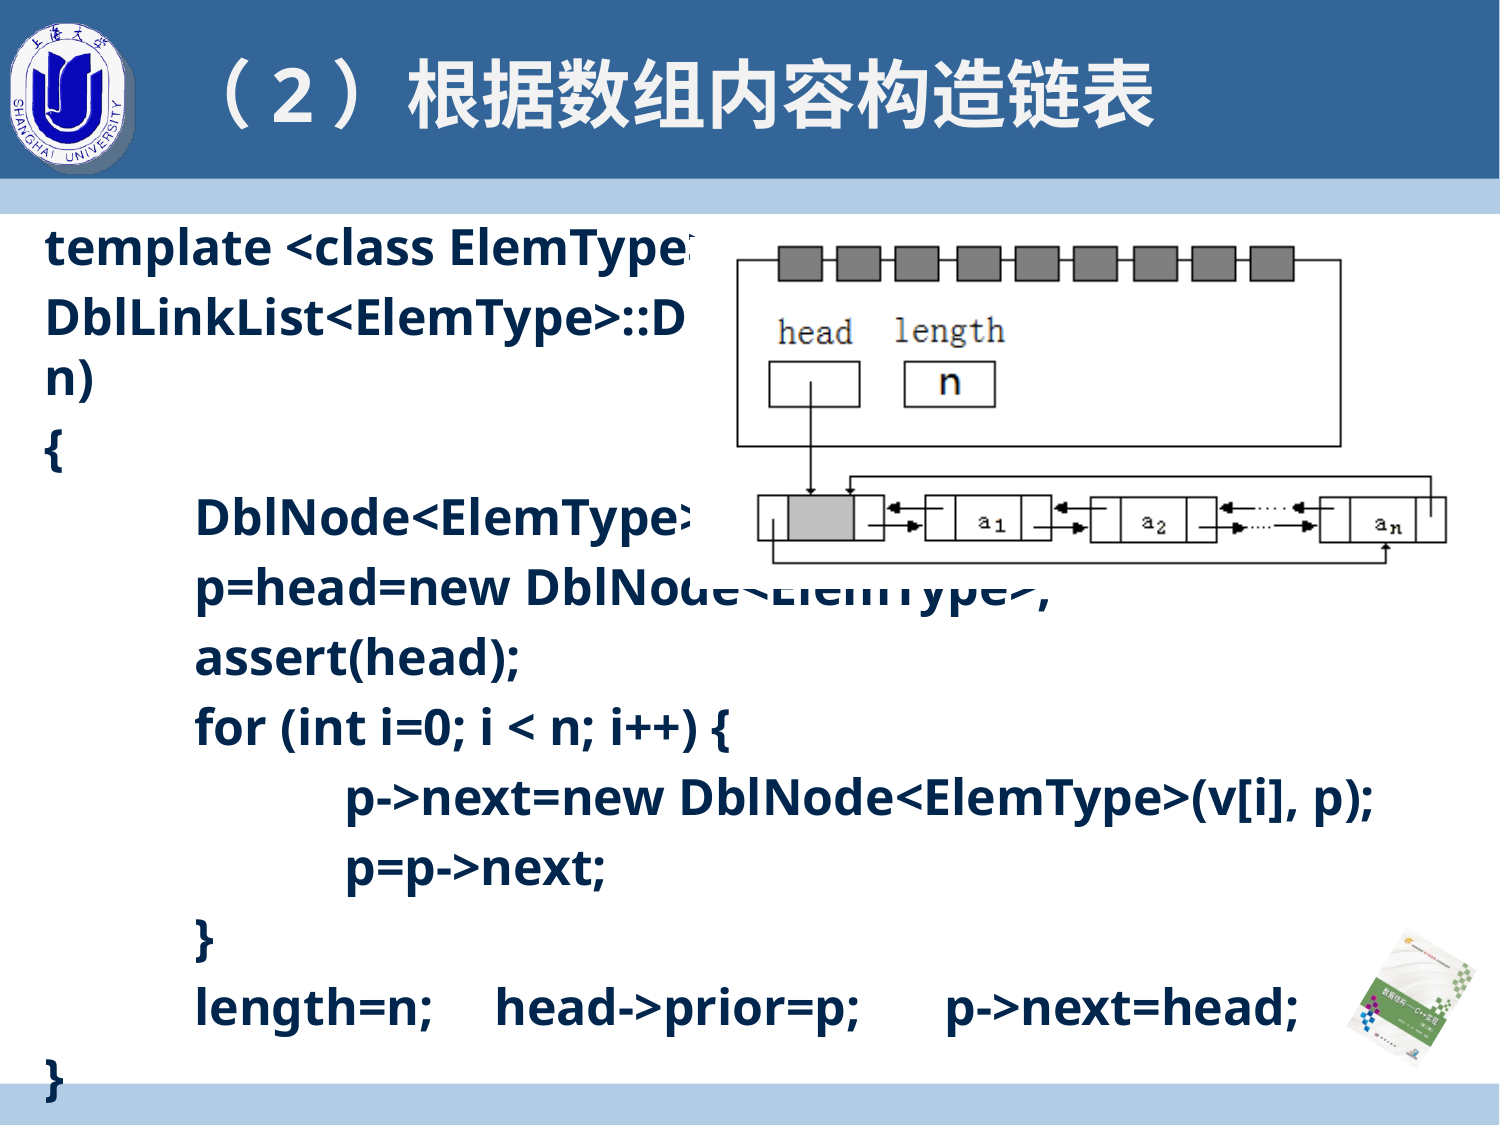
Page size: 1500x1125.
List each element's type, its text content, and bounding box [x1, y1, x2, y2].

title （2）根据数组内容构造链表 [162, 23, 1436, 161]
picture [1392, 928, 1476, 1068]
list template <class ElemType> DblLinkList<ElemType>::DblLinkList(ElemType v[], int n) { DblNode<ElemType> *p; p=head=new DblNode<ElemType>; assert(head); for (int i=0; i < n; i++) { p->next=new DblNode<ElemType>(v[i], p); p=p->next; } length=n; head->prior=p; p->next=head; } [29, 208, 1392, 1081]
picture [690, 237, 1468, 589]
picture [4, 17, 128, 176]
